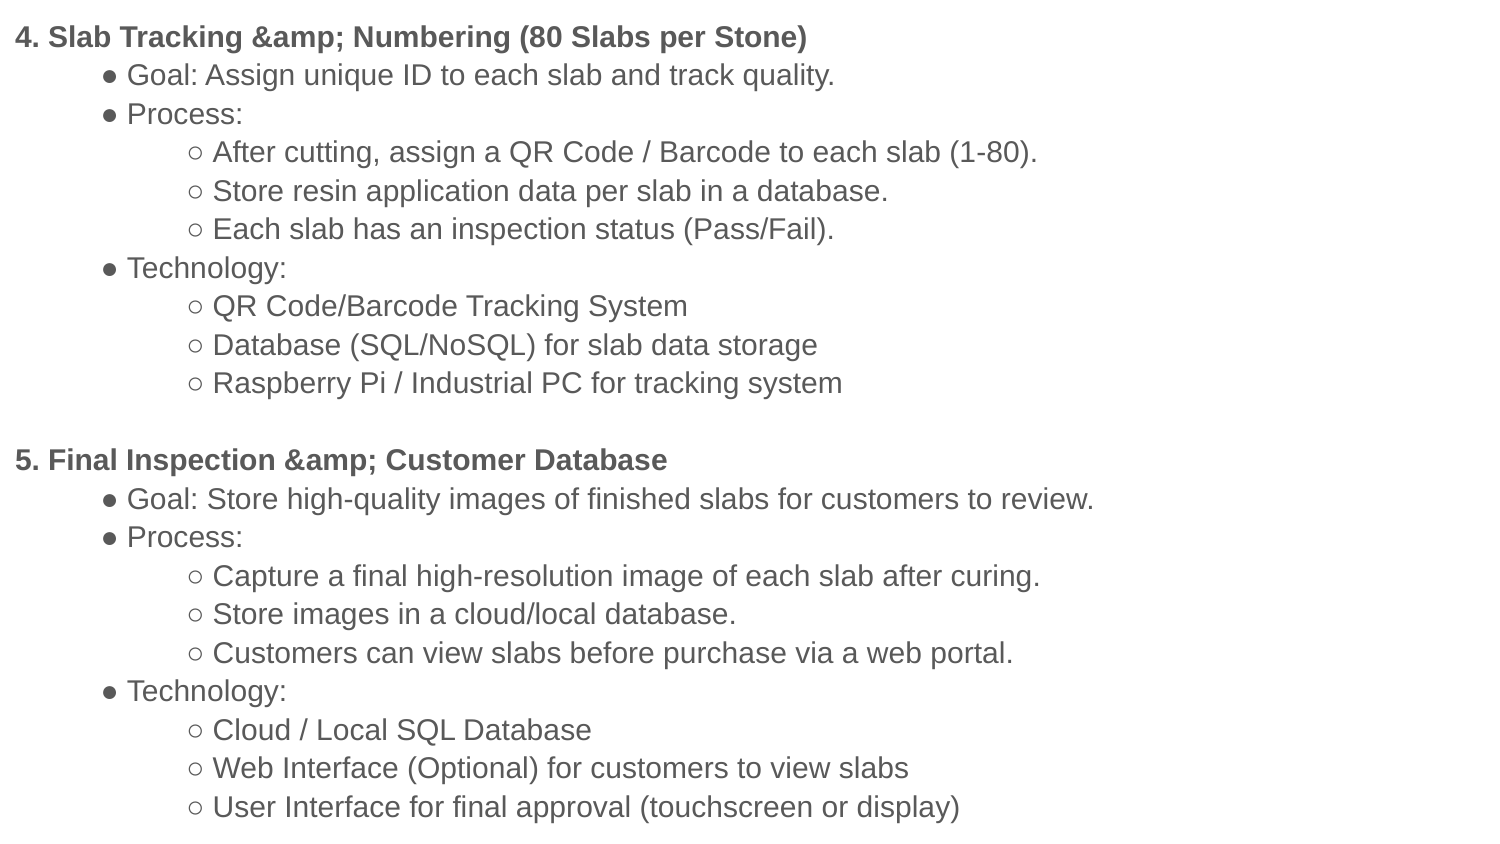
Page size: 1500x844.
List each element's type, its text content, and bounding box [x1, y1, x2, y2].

list 4. Slab Tracking &amp; Numbering (80 Slabs per Stone) ● Goal: Assign unique ID to each slab and track quality. ● Process: ○ After cutting, assign a QR Code / Barcode to each slab (1-80). ○ Store resin application data per slab in a database. ○ Each slab has an inspection status (Pass/Fail). ● Technology: ○ QR Code/Barcode Tracking System ○ Database (SQL/NoSQL) for slab data storage ○ Raspberry Pi / Industrial PC for tracking system 5. Final Inspection &amp; Customer Database ● Goal: Store high-quality images of finished slabs for customers to review. ● Process: ○ Capture a final high-resolution image of each slab after curing. ○ Store images in a cloud/local database. ○ Customers can view slabs before purchase via a web portal. ● Technology: ○ Cloud / Local SQL Database ○ Web Interface (Optional) for customers to view slabs ○ User Interface for final approval (touchscreen or display) [0, 0, 1500, 844]
